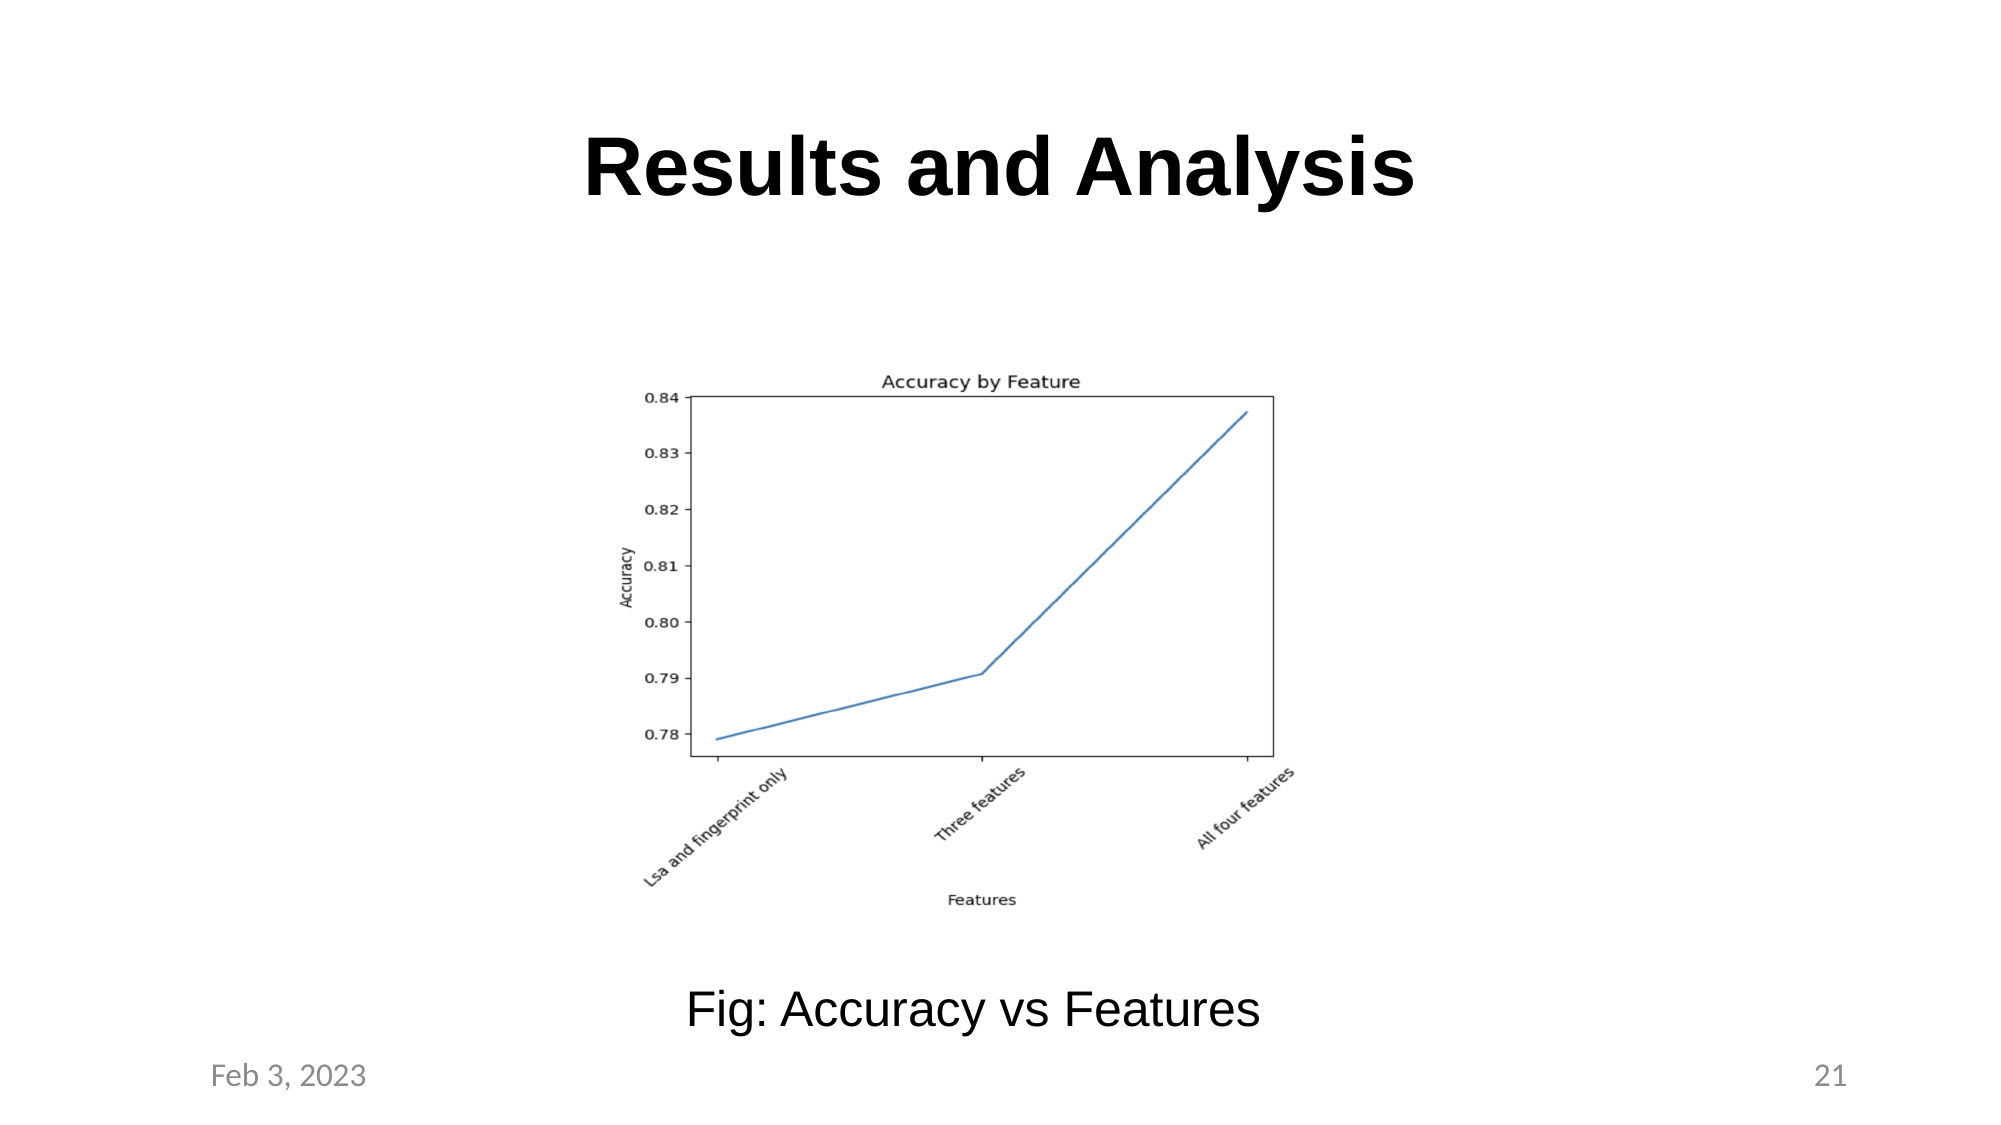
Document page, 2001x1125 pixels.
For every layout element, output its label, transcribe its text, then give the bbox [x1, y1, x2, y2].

slide_number 20 [1412, 1042, 1863, 1103]
picture [515, 366, 1477, 912]
title Results and Analysis [137, 59, 1863, 278]
footer Feb 3, 2023 [0, 1042, 627, 1103]
text_box Fig: Accuracy vs Features [671, 969, 1430, 1044]
